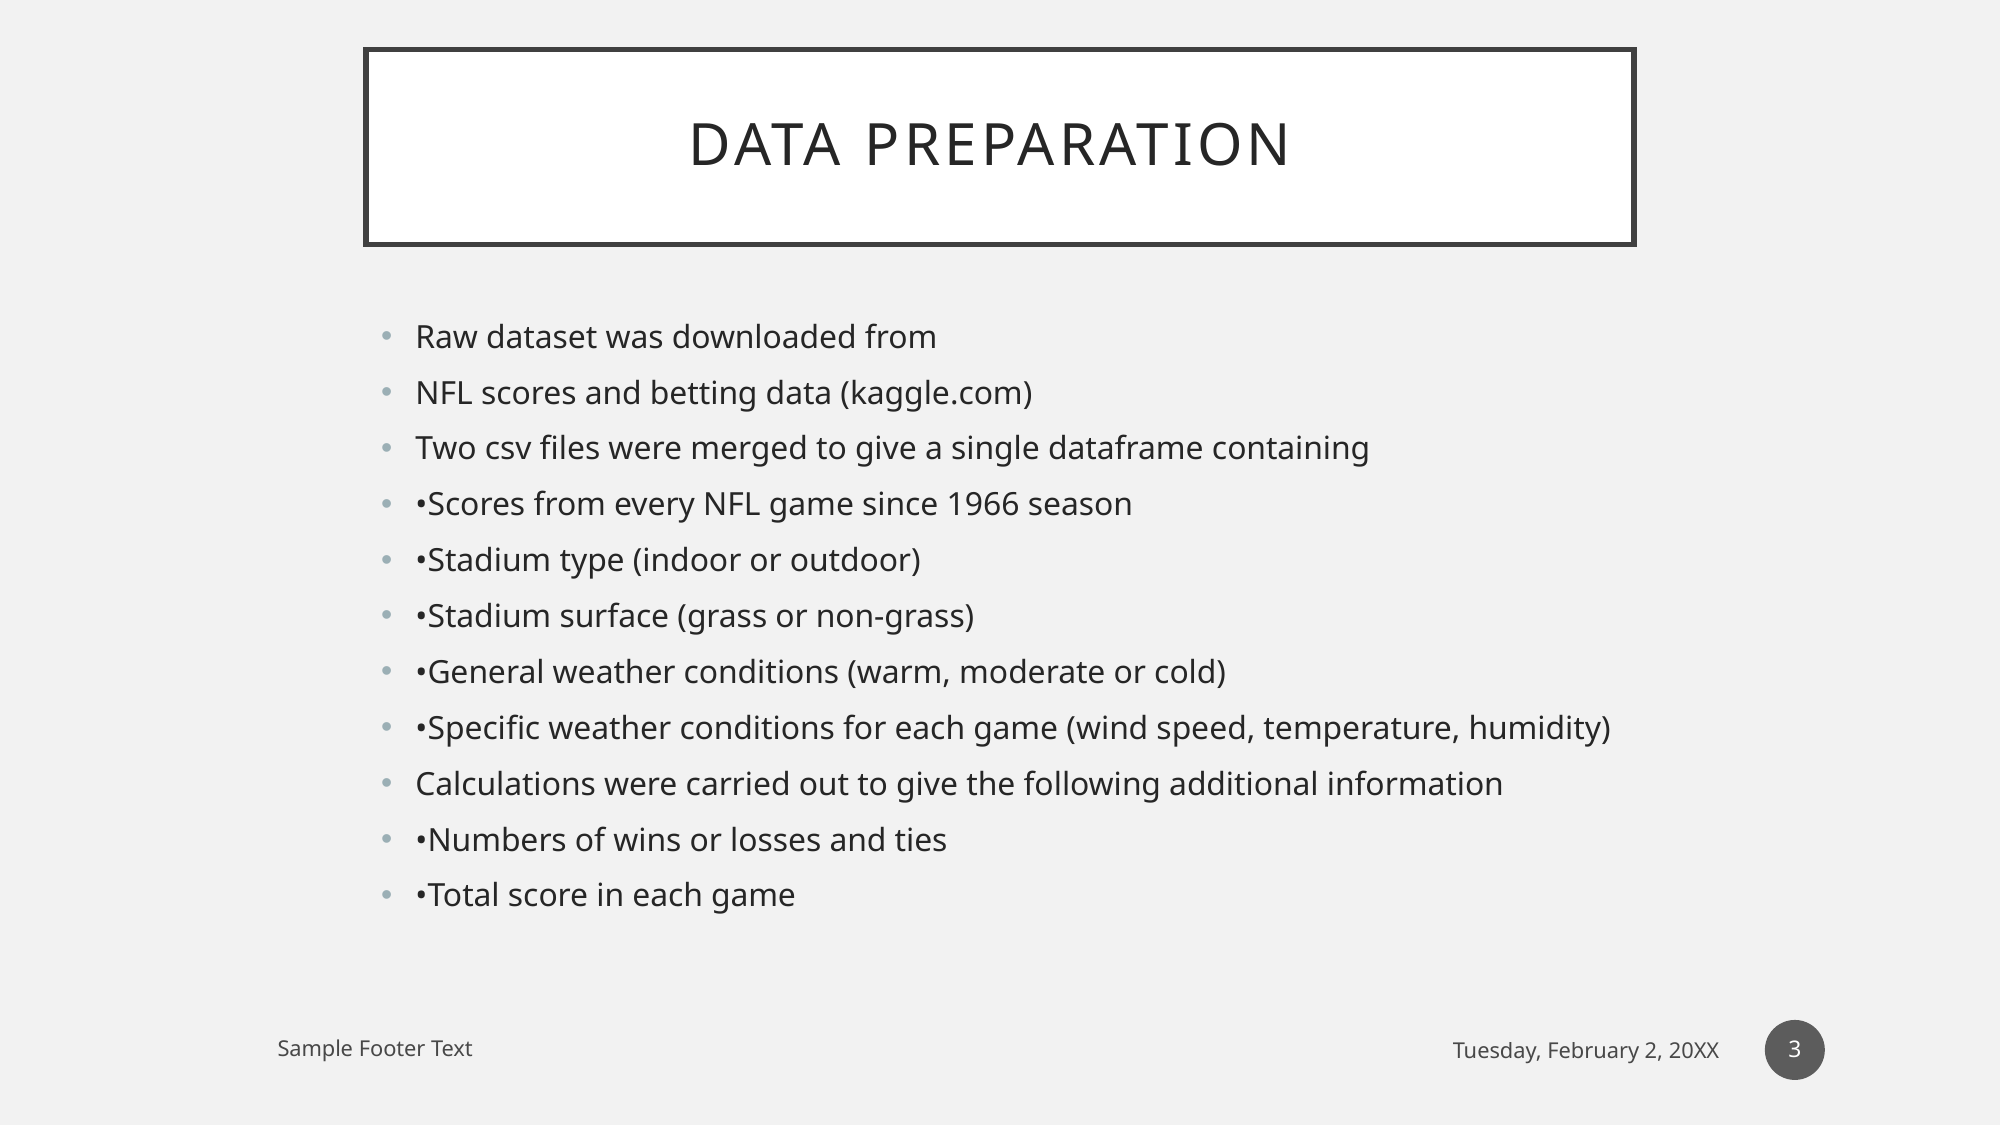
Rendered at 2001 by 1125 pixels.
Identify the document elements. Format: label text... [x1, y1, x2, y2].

footer Sample Footer Text [262, 1023, 1231, 1076]
title Data Preparation [363, 47, 1637, 247]
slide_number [1283, 1023, 1735, 1077]
slide_number 3 [1764, 1019, 1825, 1080]
list Raw dataset was downloaded from NFL scores and betting data (kaggle.com) Two csv files were merged to give a single dataframe containing •Scores from every NFL game since 1966 season •Stadium type (indoor or outdoor) •Stadium surface (grass or non-grass) •General weather conditions (warm, moderate or cold) •Specific weather conditions for each game (wind speed, temperature, humidity) Calculations were carried out to give the following additional information •Numbers of wins or losses and ties •Total score in each game [366, 308, 1634, 942]
